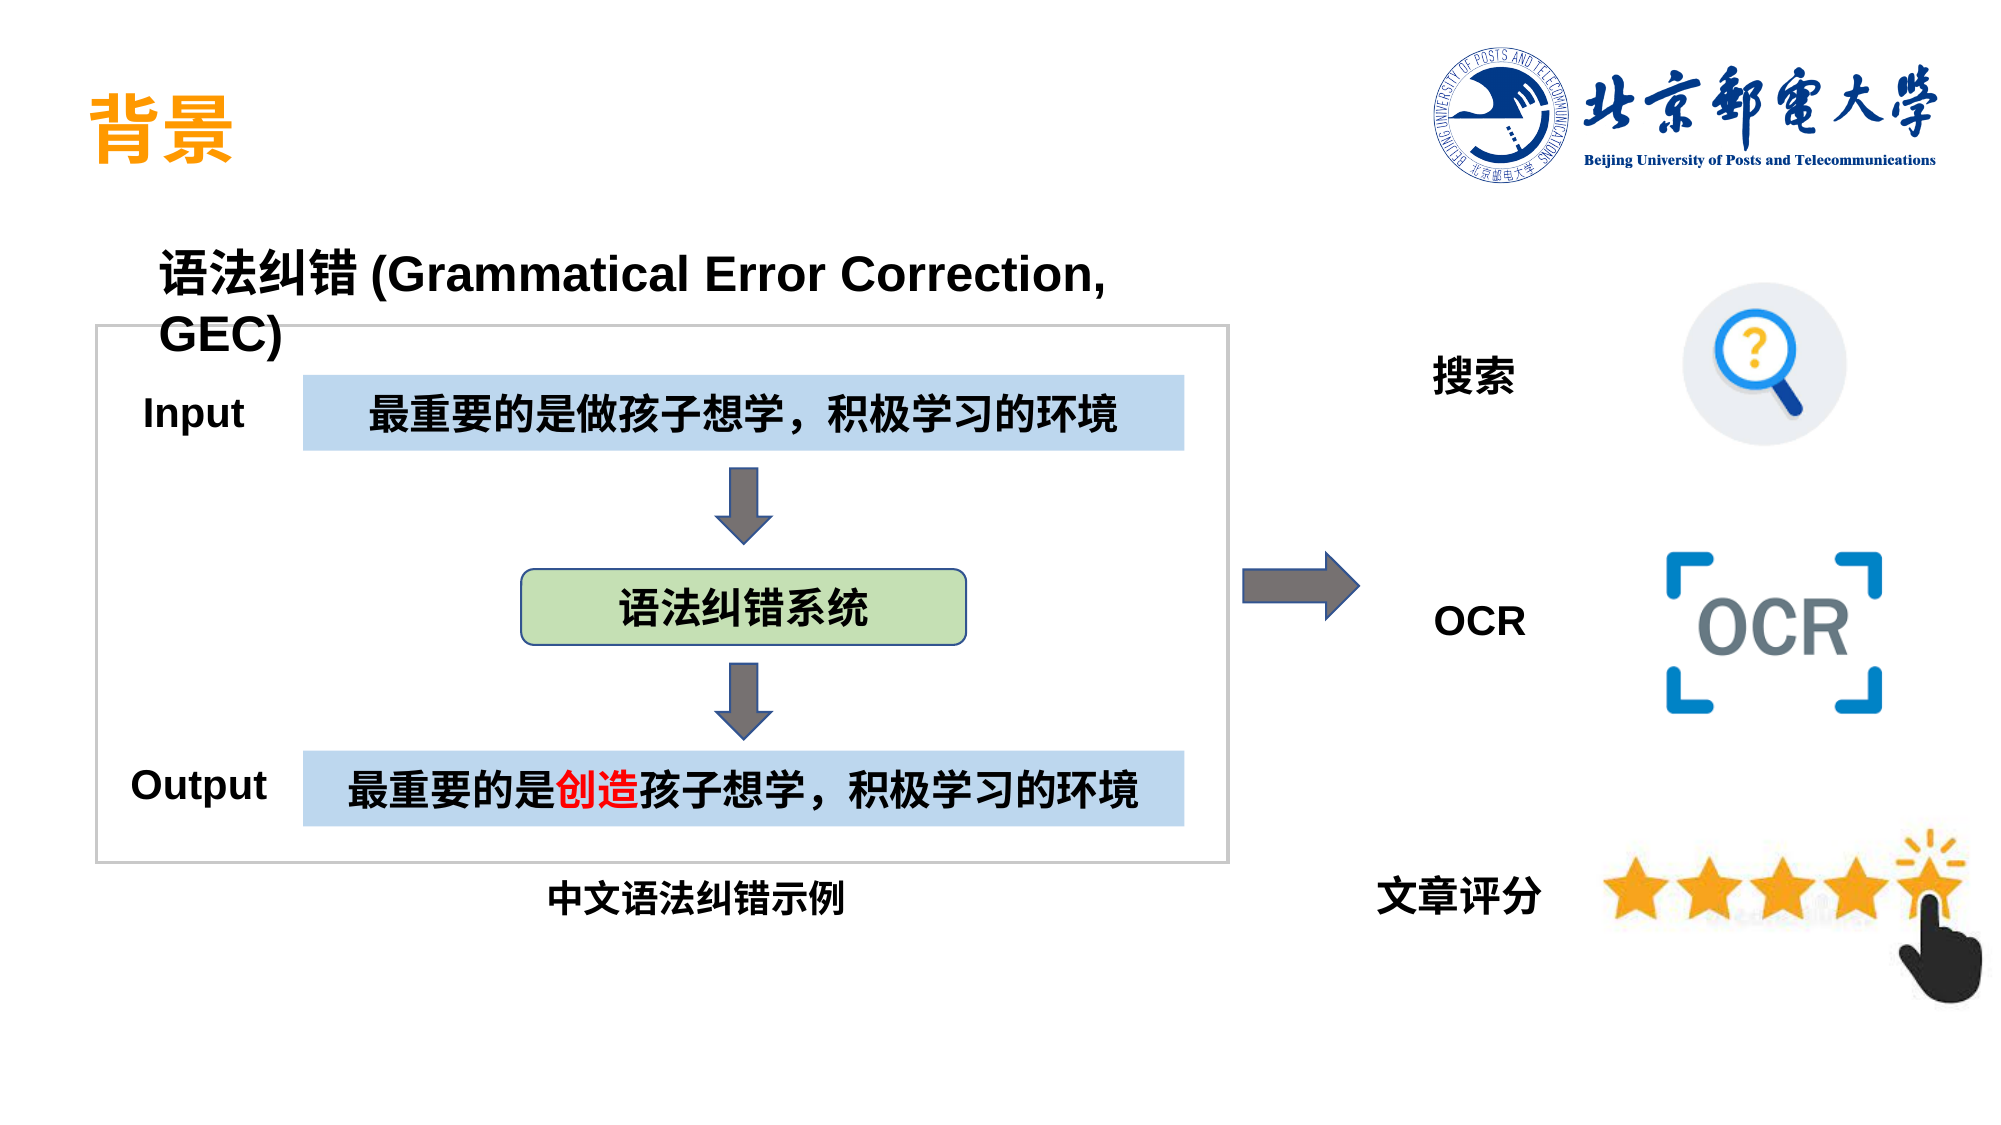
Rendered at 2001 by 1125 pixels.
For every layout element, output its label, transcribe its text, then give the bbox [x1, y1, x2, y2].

text_box 语法纠错(Grammatical Error Correction, GEC) [143, 234, 1258, 370]
text_box 背景 [71, 74, 1072, 180]
text_box 中文语法纠错示例 [531, 867, 930, 928]
text_box [1242, 550, 1361, 622]
text_box 最重要的是创造孩子想学，积极学习的环境 [302, 750, 1185, 827]
picture [1647, 506, 1900, 760]
text_box [713, 467, 774, 546]
text_box 最重要的是做孩子想学，积极学习的环境 [302, 374, 1185, 452]
text_box 文章评分 [1361, 862, 1581, 928]
picture [1418, 35, 1952, 196]
text_box Output [115, 750, 304, 816]
text_box Input [128, 378, 316, 443]
text_box [96, 325, 1229, 863]
picture [1581, 795, 2000, 1038]
picture [1549, 244, 1980, 485]
text_box 语法纠错系统 [520, 568, 968, 646]
text_box 搜索 [1417, 342, 1549, 407]
text_box [713, 662, 774, 741]
text_box OCR [1418, 586, 1607, 651]
